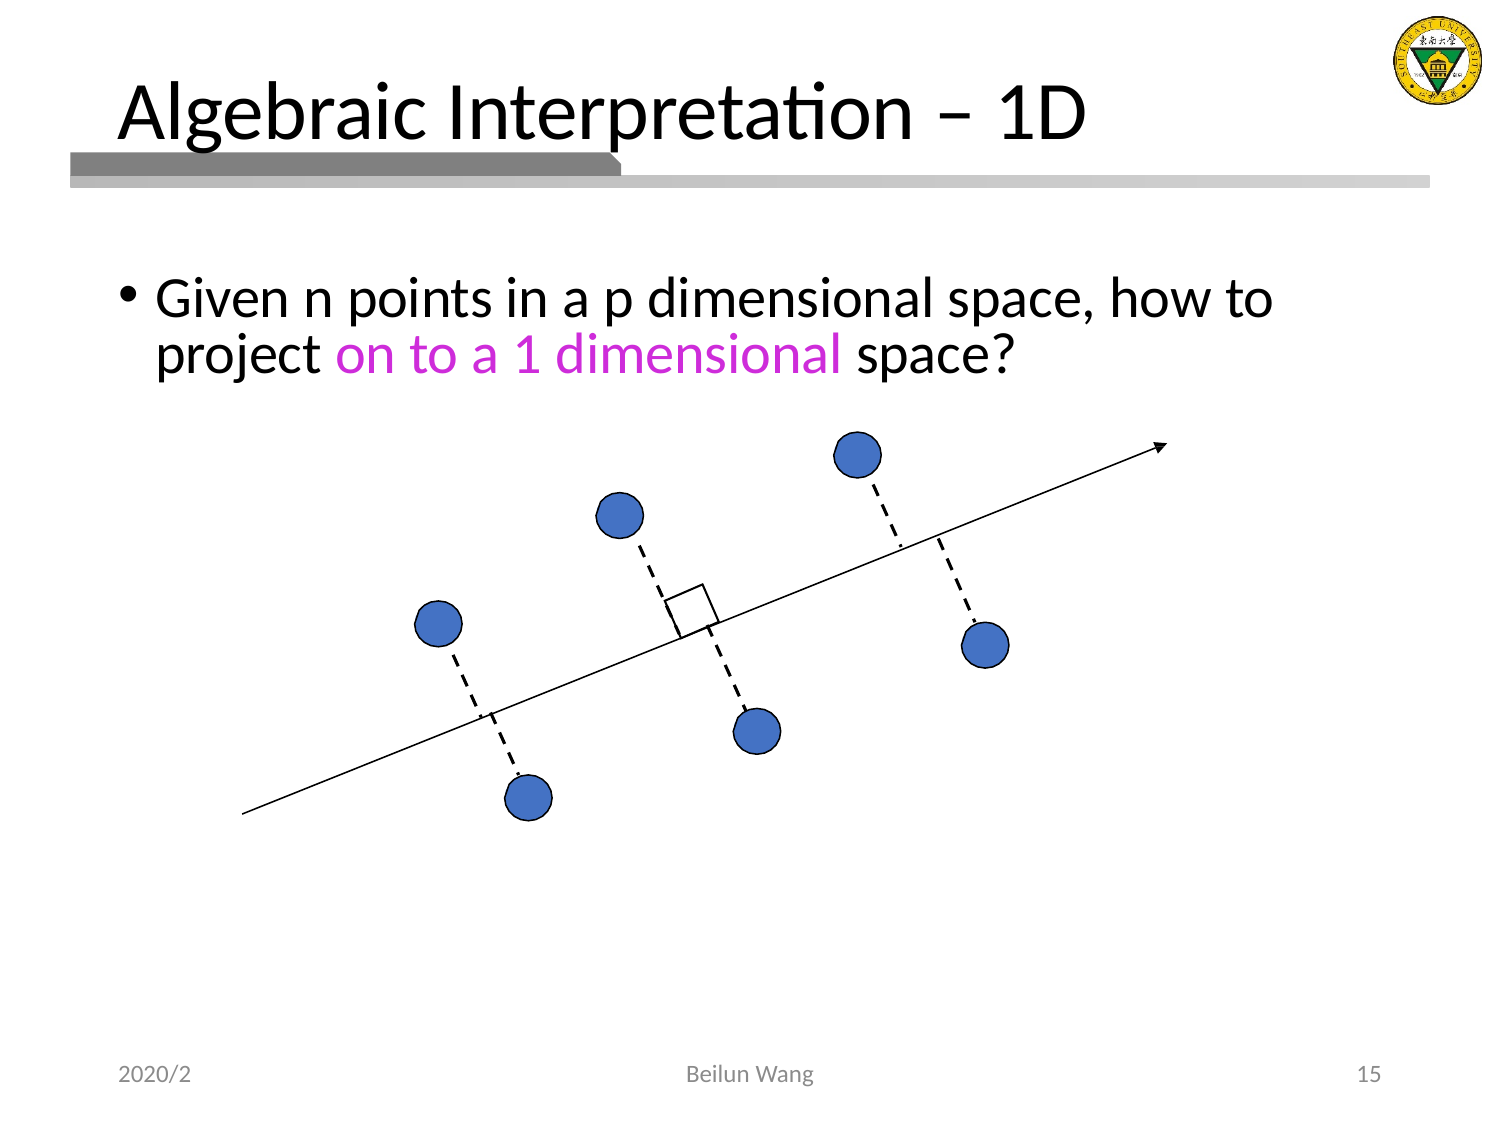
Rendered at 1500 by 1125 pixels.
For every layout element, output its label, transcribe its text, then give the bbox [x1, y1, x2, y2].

list Given n points in a p dimensional space, how to project on to a 1 dimensional space? [103, 264, 1397, 1014]
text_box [733, 708, 781, 755]
slide_number 15 [1059, 1042, 1397, 1103]
text_box [241, 728, 453, 815]
picture [1393, 16, 1482, 105]
text_box [975, 442, 1168, 522]
slide_number 2020/2 [103, 1042, 441, 1103]
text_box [414, 600, 463, 647]
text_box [504, 774, 553, 821]
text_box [961, 622, 1009, 669]
footer Beilun Wang [496, 1042, 1004, 1103]
title Algebraic Interpretation – 1D [103, 59, 1361, 156]
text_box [453, 484, 975, 775]
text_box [833, 432, 882, 478]
